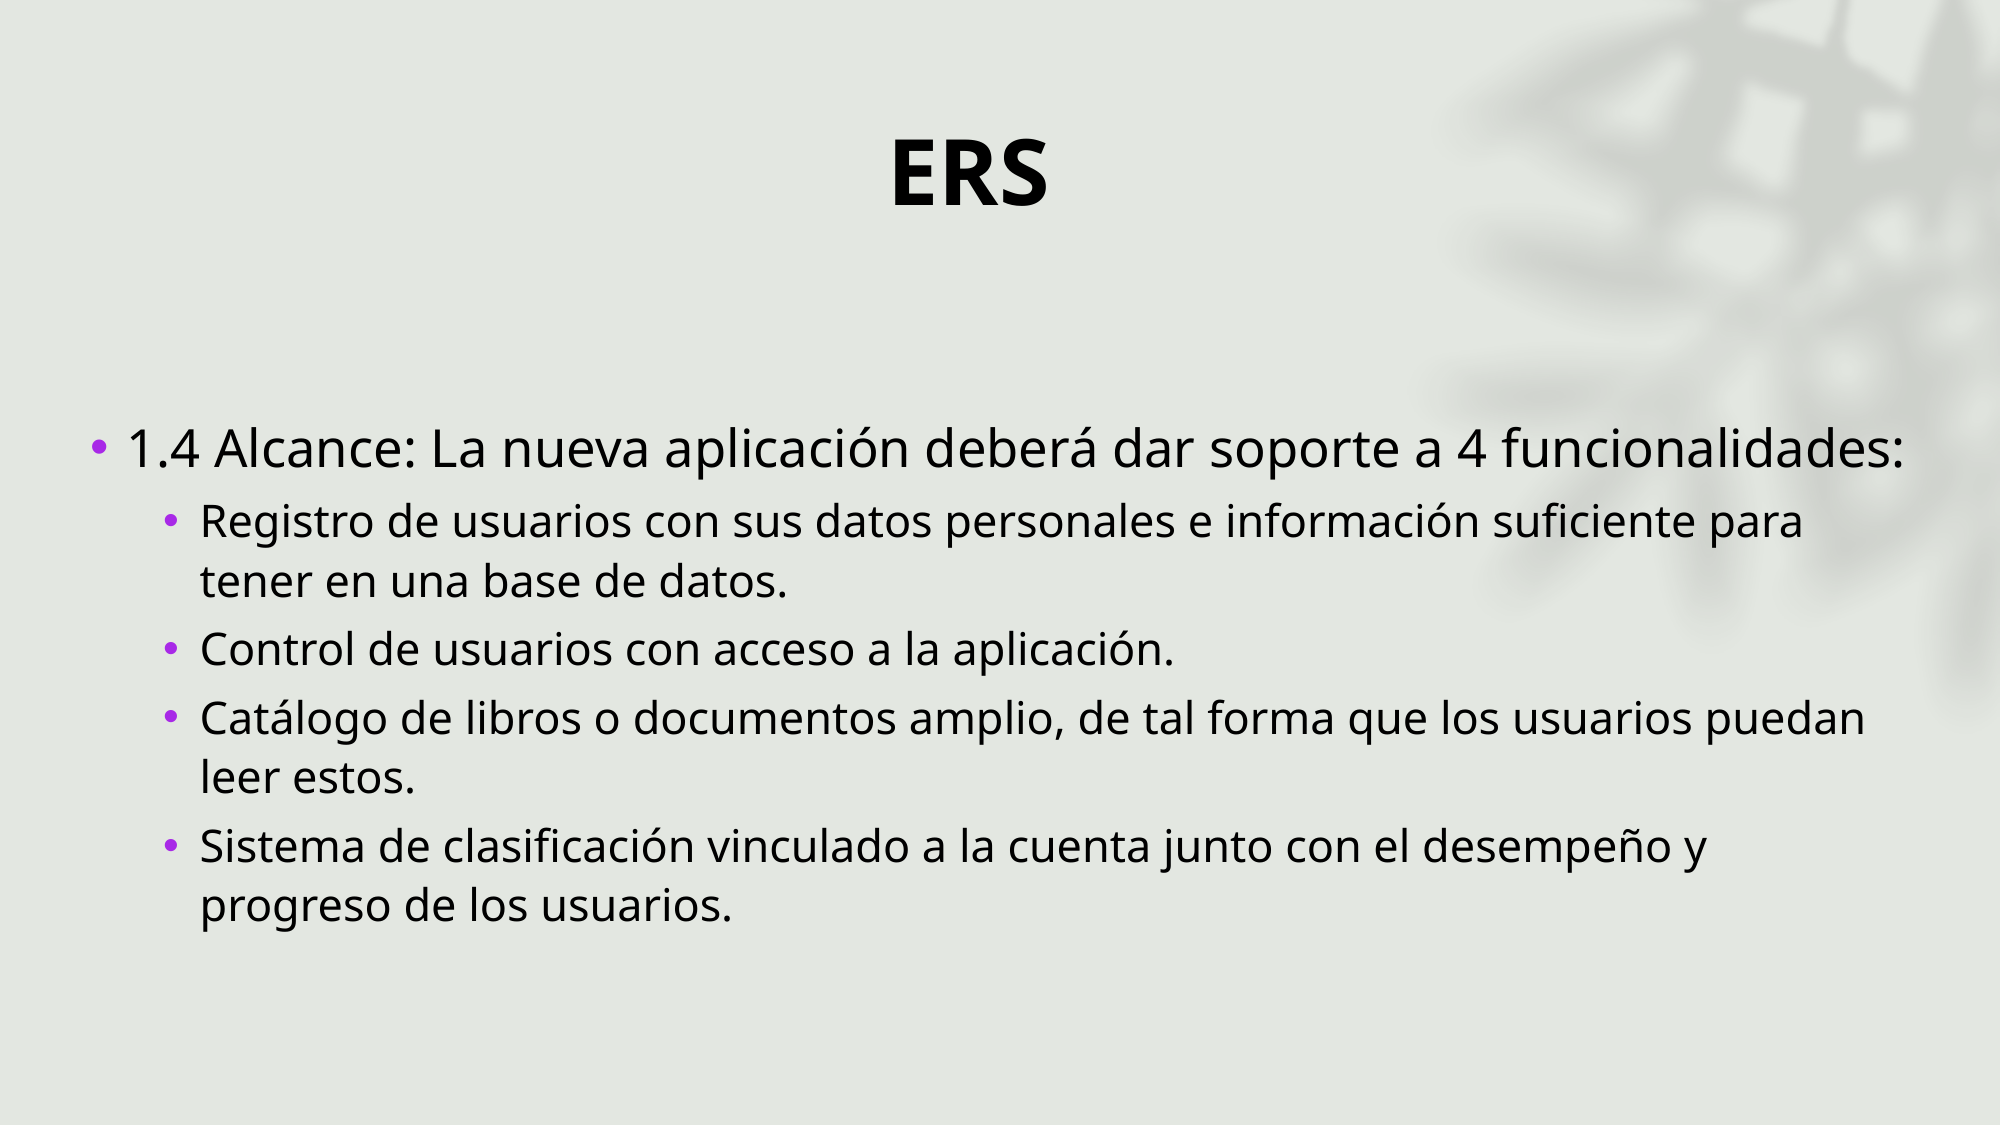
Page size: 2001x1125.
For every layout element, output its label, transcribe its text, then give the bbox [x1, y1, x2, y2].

list 1.4 Alcance: La nueva aplicación deberá dar soporte a 4 funcionalidades: Registro de usuarios con sus datos personales e información suficiente para tener en una base de datos. Control de usuarios con acceso a la aplicación. Catálogo de libros o documentos amplio, de tal forma que los usuarios puedan leer estos. Sistema de clasificación vinculado a la cuenta junto con el desempeño y progreso de los usuarios. [75, 319, 1925, 1009]
title ERS [75, 60, 1863, 278]
